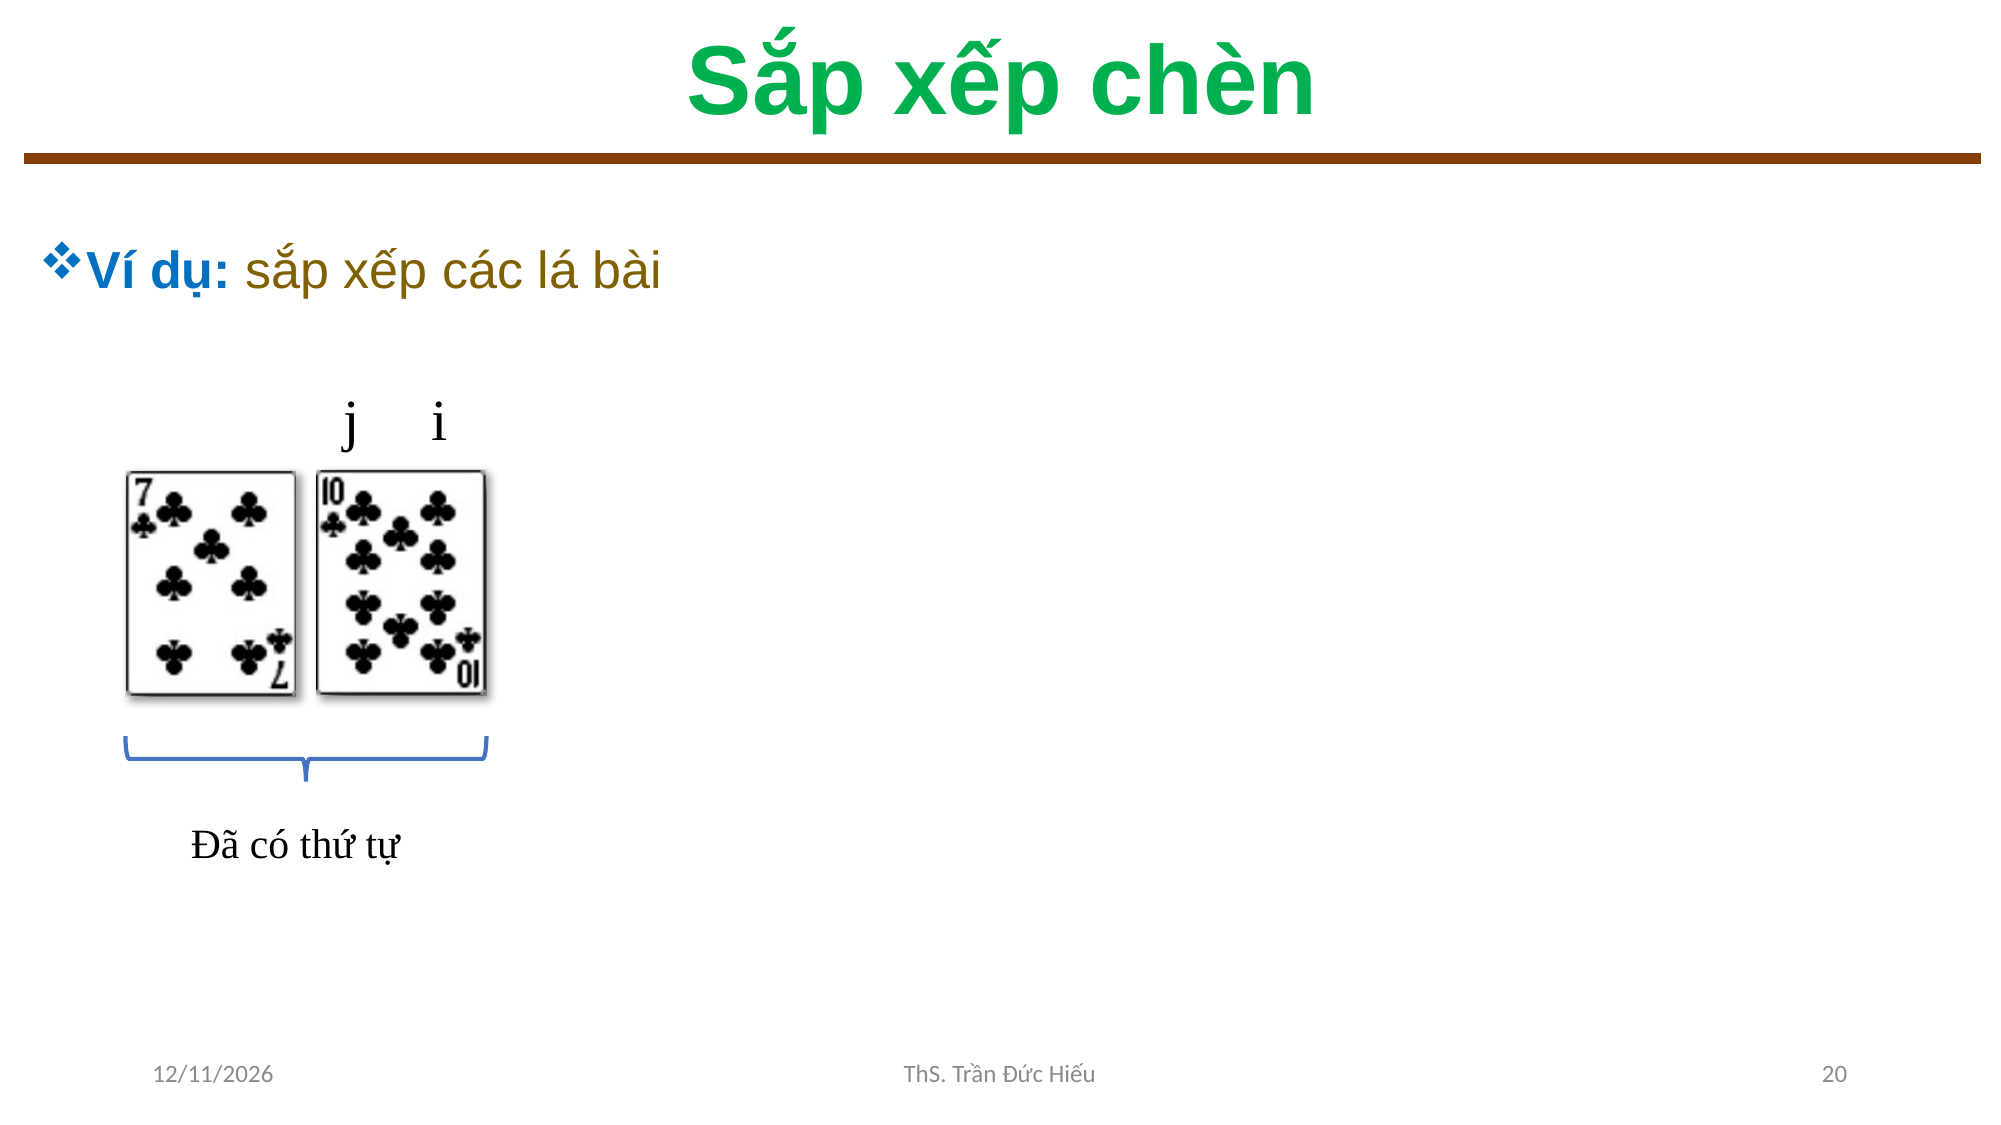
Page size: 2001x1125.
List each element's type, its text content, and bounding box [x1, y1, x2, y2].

title Sắp xếp chèn [24, 22, 1982, 144]
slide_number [137, 1042, 588, 1103]
slide_number 20 [1412, 1042, 1863, 1103]
text_box Đã có thứ tự [176, 809, 416, 875]
picture [125, 470, 296, 697]
text_box j [328, 374, 375, 459]
text_box i [416, 374, 463, 459]
text_box [124, 736, 487, 782]
list Ví dụ: sắp xếp các lá bài [24, 204, 1982, 1112]
footer ThS. Trần Đức Hiếu [662, 1042, 1338, 1103]
picture [316, 469, 487, 696]
